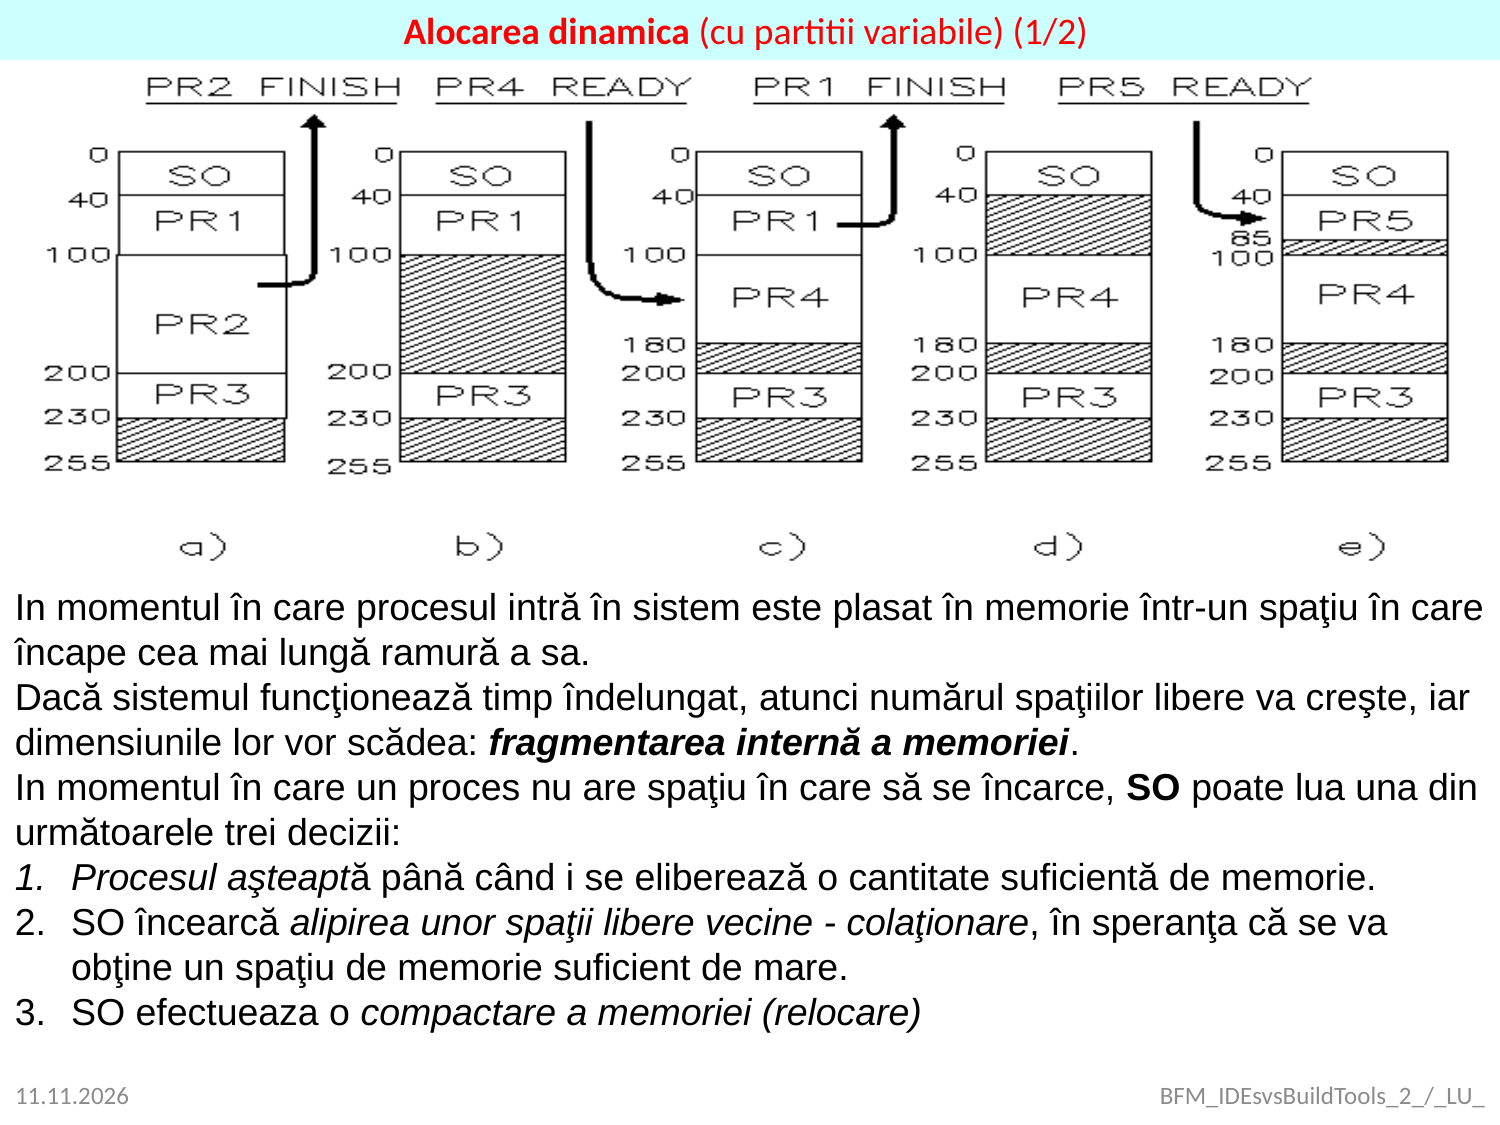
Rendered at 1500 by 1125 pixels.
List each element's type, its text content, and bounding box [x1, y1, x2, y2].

slide_number BFM_IDEsvsBuildTools_2_/_LU_ [1125, 1065, 1500, 1125]
text_box Alocarea dinamica (cu partitii variabile) (1/2) [0, 0, 1500, 60]
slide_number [0, 1065, 150, 1125]
text_box In momentul în care procesul intră în sistem este plasat în memorie într‑un spaţiu în care încape cea mai lungă ramură a sa. Dacă sistemul funcţionează timp îndelungat, atunci numărul spaţiilor libere va creşte, iar dimensiunile lor vor scădea: fragmentarea internă a memoriei. In momentul în care un proces nu are spaţiu în care să se încarce, SO poate lua una din următoarele trei decizii: Procesul aşteaptă până când i se eliberează o cantitate suficientă de memorie. SO încearcă alipirea unor spaţii libere vecine - colaţionare, în speranţa că se va obţine un spaţiu de memorie suficient de mare. SO efectueaza o compactare a memoriei (relocare) [0, 575, 1500, 1041]
picture [37, 63, 1476, 577]
